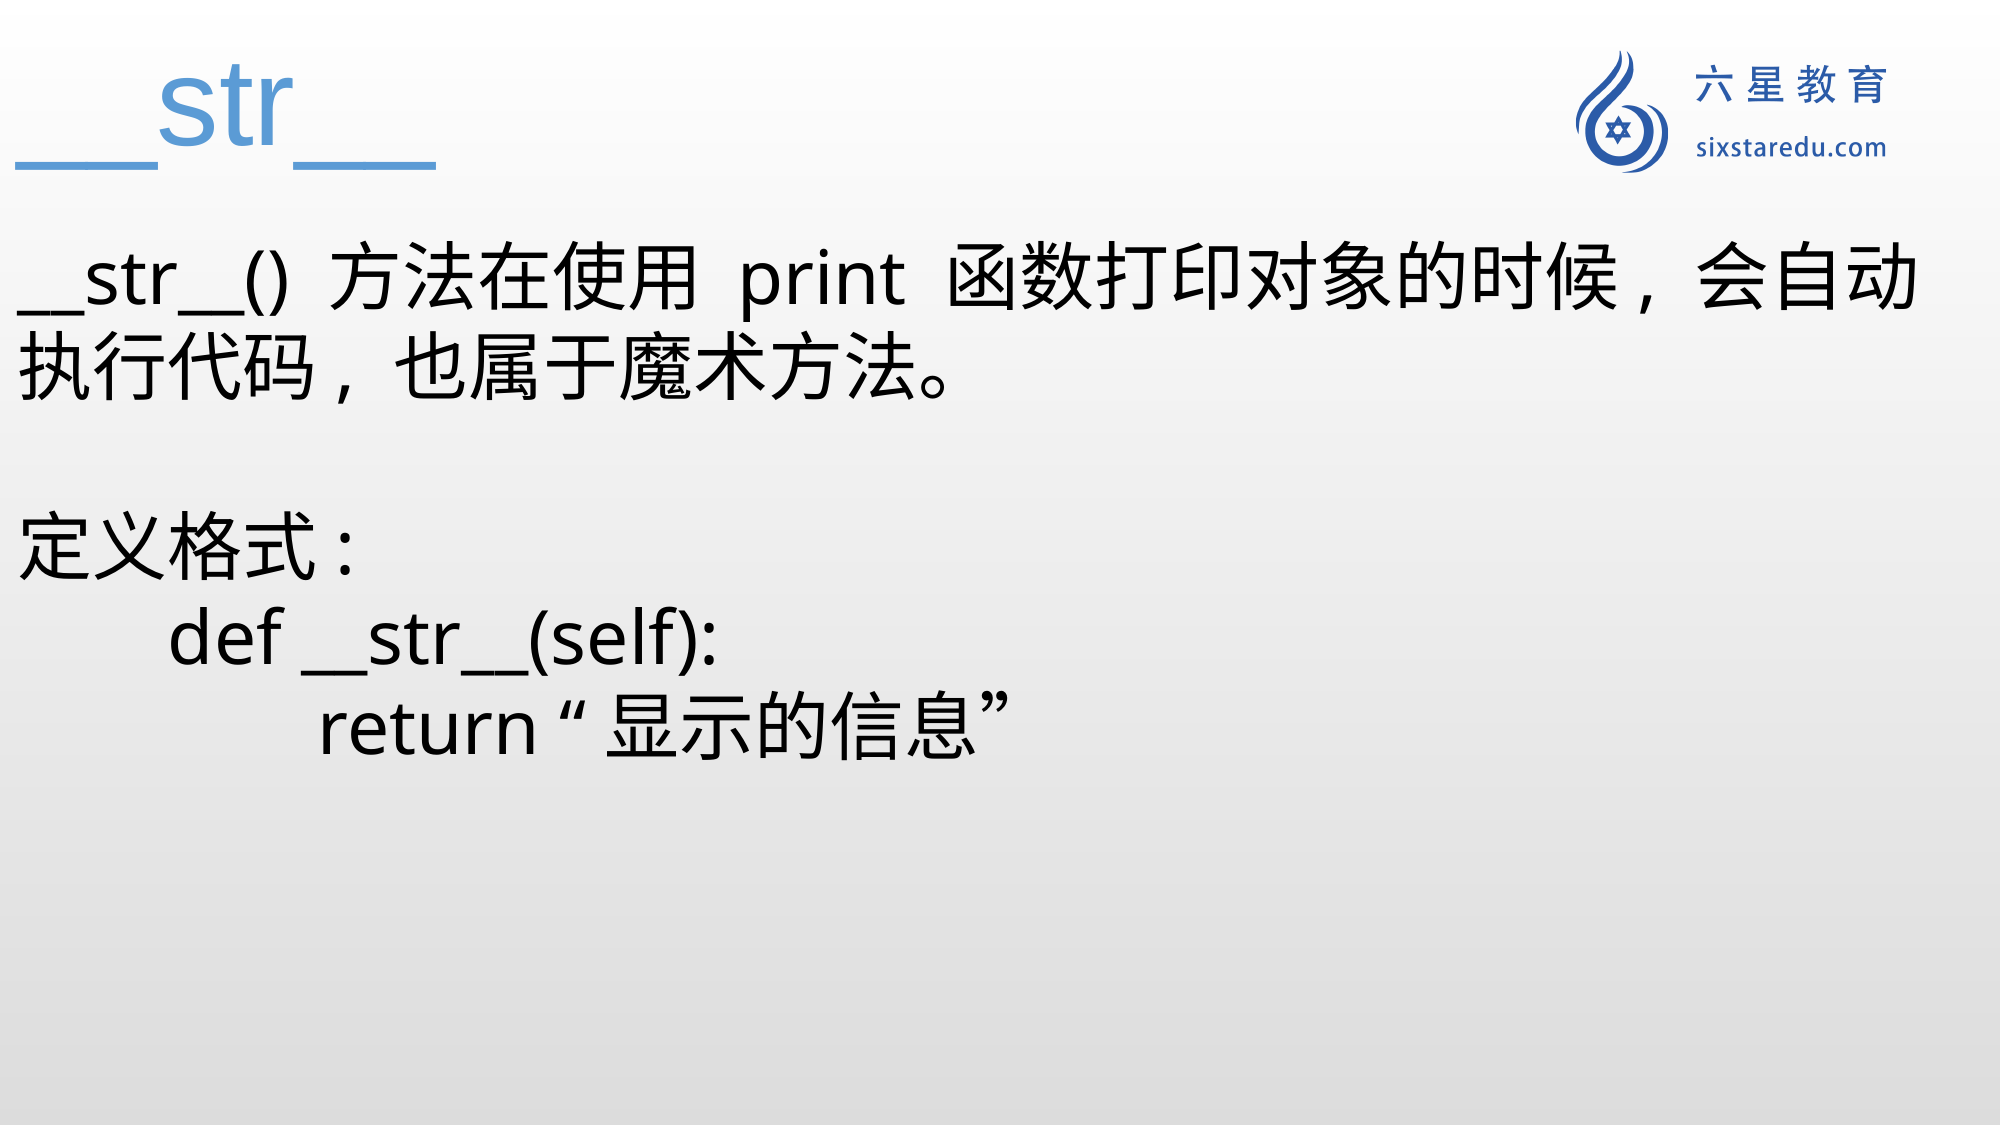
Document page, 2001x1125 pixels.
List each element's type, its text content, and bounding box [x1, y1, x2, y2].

picture [1481, 0, 1976, 223]
text_box __str__ [3, 12, 823, 178]
text_box __str__() 方法在使用 print 函数打印对象的时候, 会自动执行代码, 也属于魔术方法。 定义格式: def __str__(self): return “显示的信息” [3, 222, 1997, 777]
